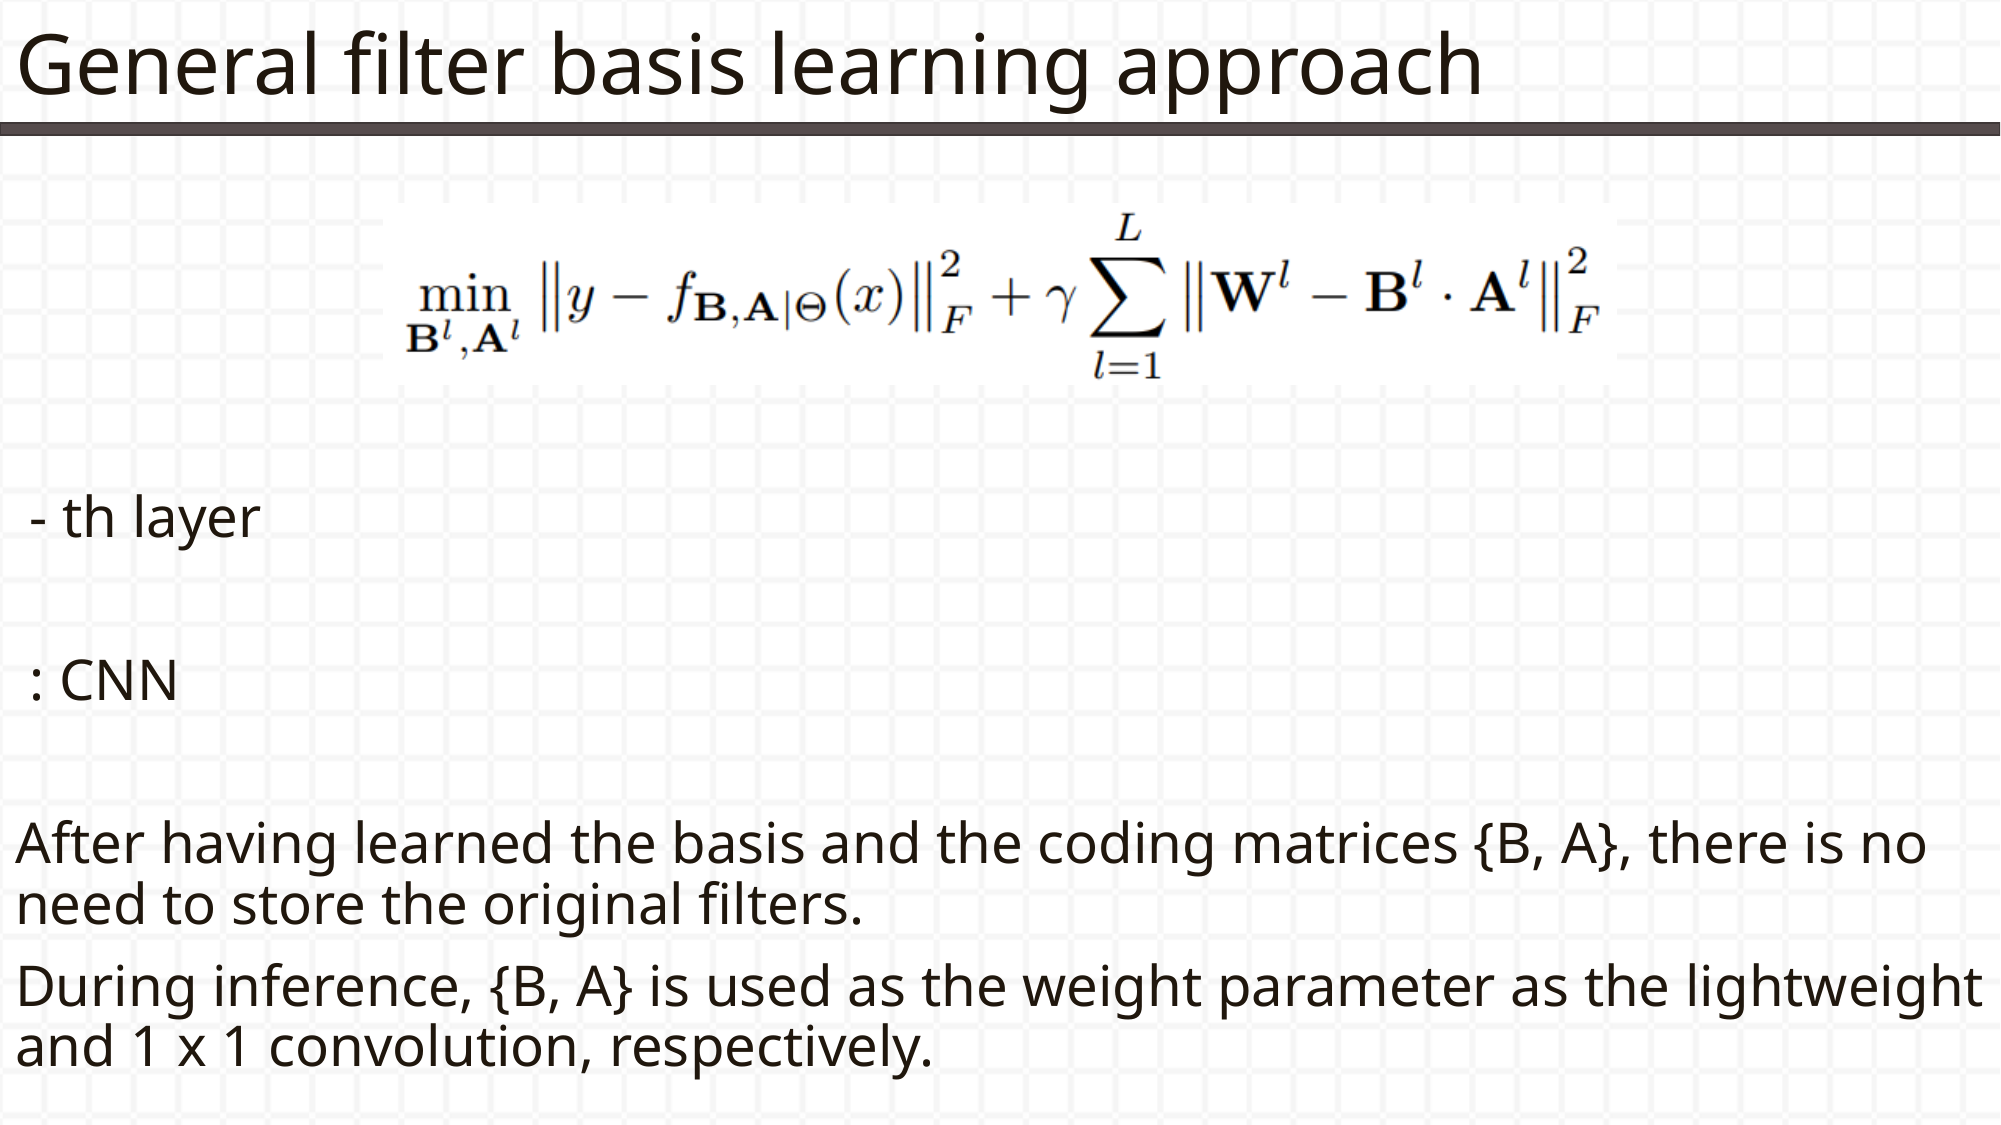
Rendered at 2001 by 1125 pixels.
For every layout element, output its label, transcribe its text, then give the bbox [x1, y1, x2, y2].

picture [0, 136, 2001, 1125]
title General filter basis learning approach [0, 0, 2000, 138]
